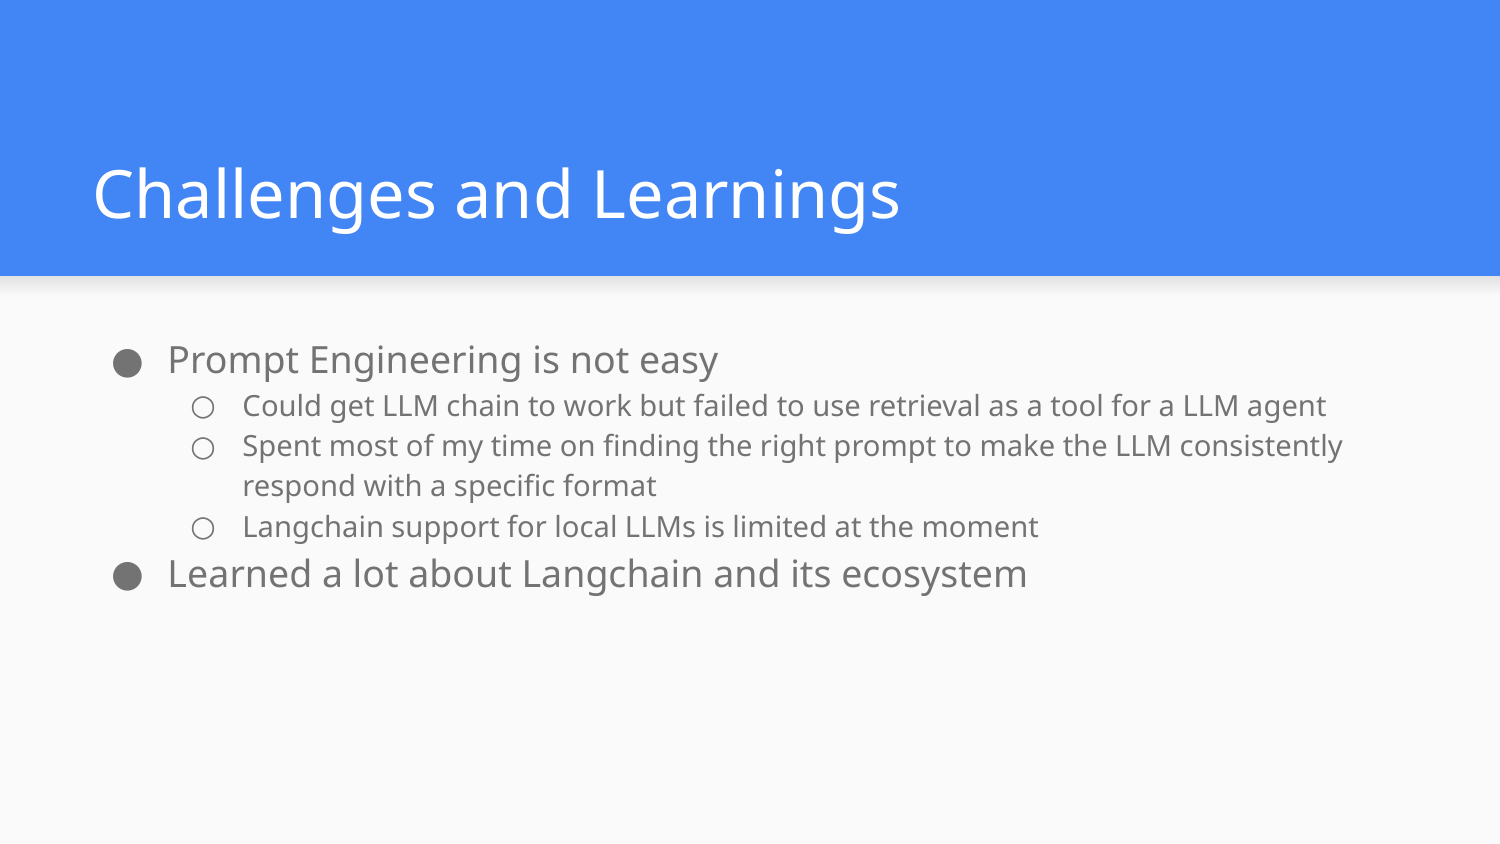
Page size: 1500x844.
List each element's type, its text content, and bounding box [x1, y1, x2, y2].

list Prompt Engineering is not easy Could get LLM chain to work but failed to use retrieval as a tool for a LLM agent Spent most of my time on finding the right prompt to make the LLM consistently respond with a specific format Langchain support for local LLMs is limited at the moment Learned a lot about Langchain and its ecosystem [77, 314, 1427, 760]
title Challenges and Learnings [77, 121, 1427, 248]
